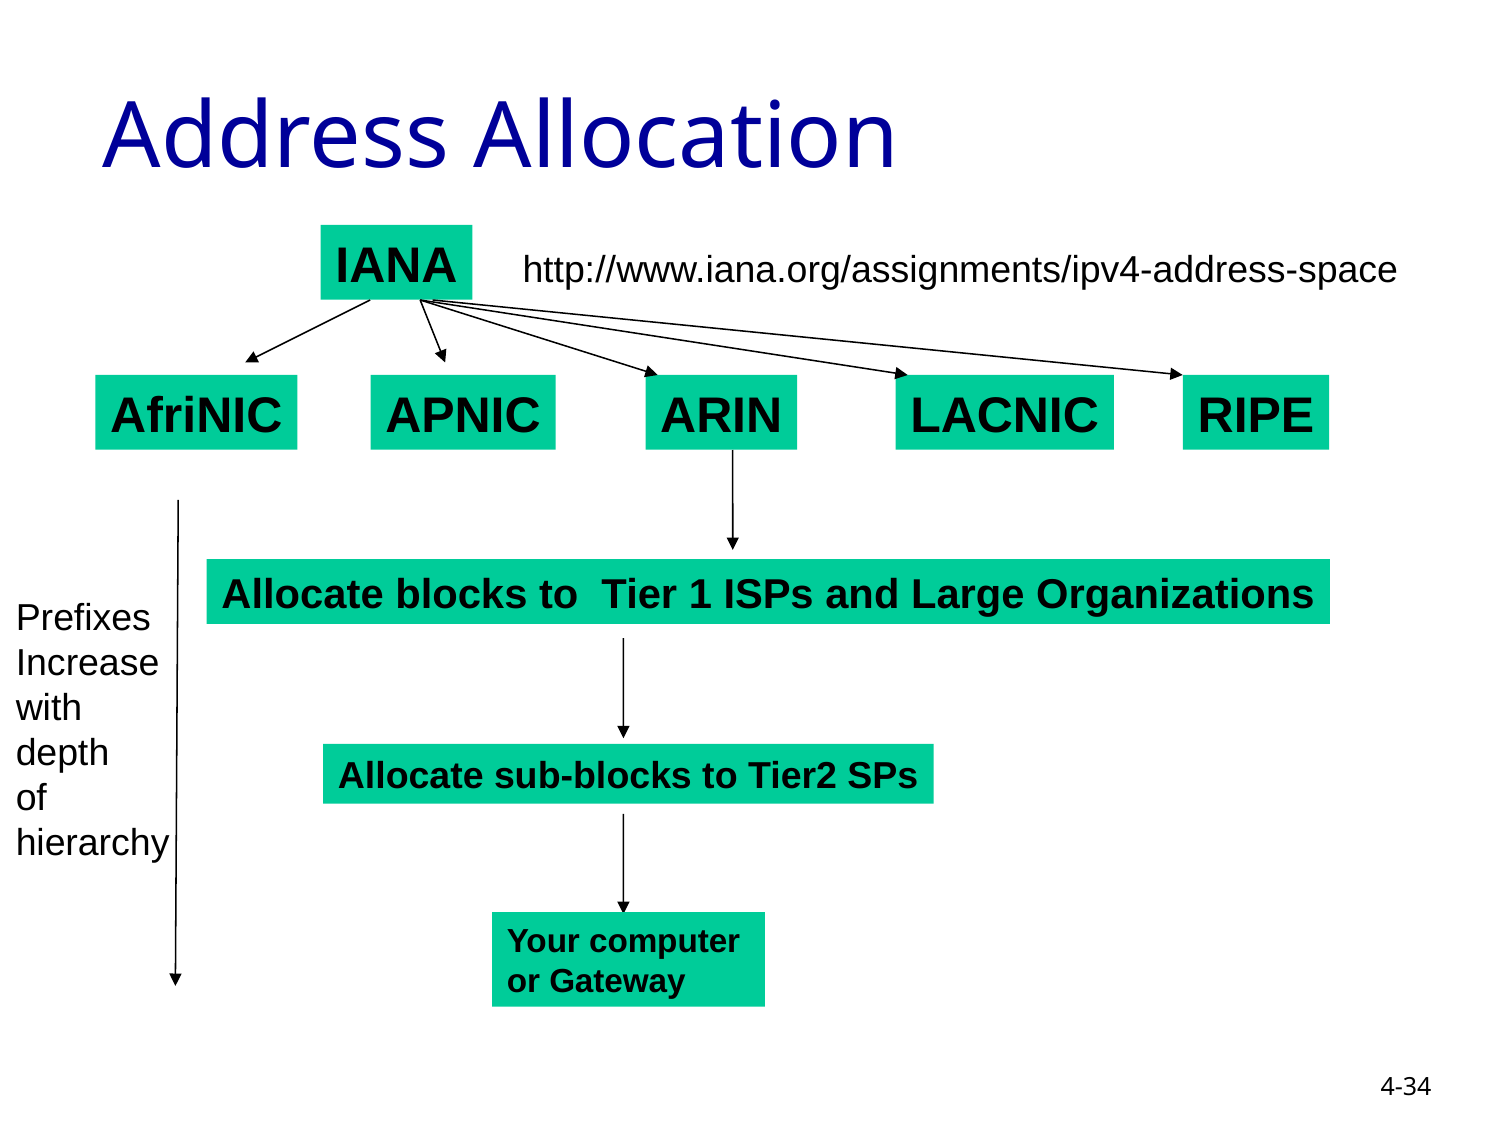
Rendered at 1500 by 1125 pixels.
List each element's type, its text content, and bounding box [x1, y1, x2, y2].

text_box Prefixes Increase with depth of hierarchy [1, 585, 170, 870]
text_box ARIN [645, 374, 798, 450]
text_box [245, 299, 371, 363]
text_box AfriNIC [95, 374, 298, 450]
text_box Your computer or Gateway [492, 912, 765, 1007]
text_box [726, 449, 739, 550]
text_box http://www.iana.org/assignments/ipv4-address-space [507, 237, 1500, 298]
text_box [432, 299, 1183, 380]
text_box [420, 301, 447, 363]
text_box [420, 299, 908, 380]
text_box APNIC [370, 374, 556, 450]
text_box Allocate sub-blocks to Tier2 SPs [323, 743, 934, 804]
title Address Allocation [87, 37, 1363, 225]
text_box [617, 813, 630, 912]
text_box [617, 638, 630, 739]
text_box LACNIC [895, 374, 1114, 450]
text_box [175, 499, 179, 987]
text_box IANA [320, 224, 473, 300]
text_box [426, 302, 658, 378]
slide_number 4-34 [1365, 1063, 1477, 1109]
text_box Allocate blocks to Tier 1 ISPs and Large Organizations [206, 559, 1330, 624]
text_box RIPE [1182, 374, 1330, 450]
